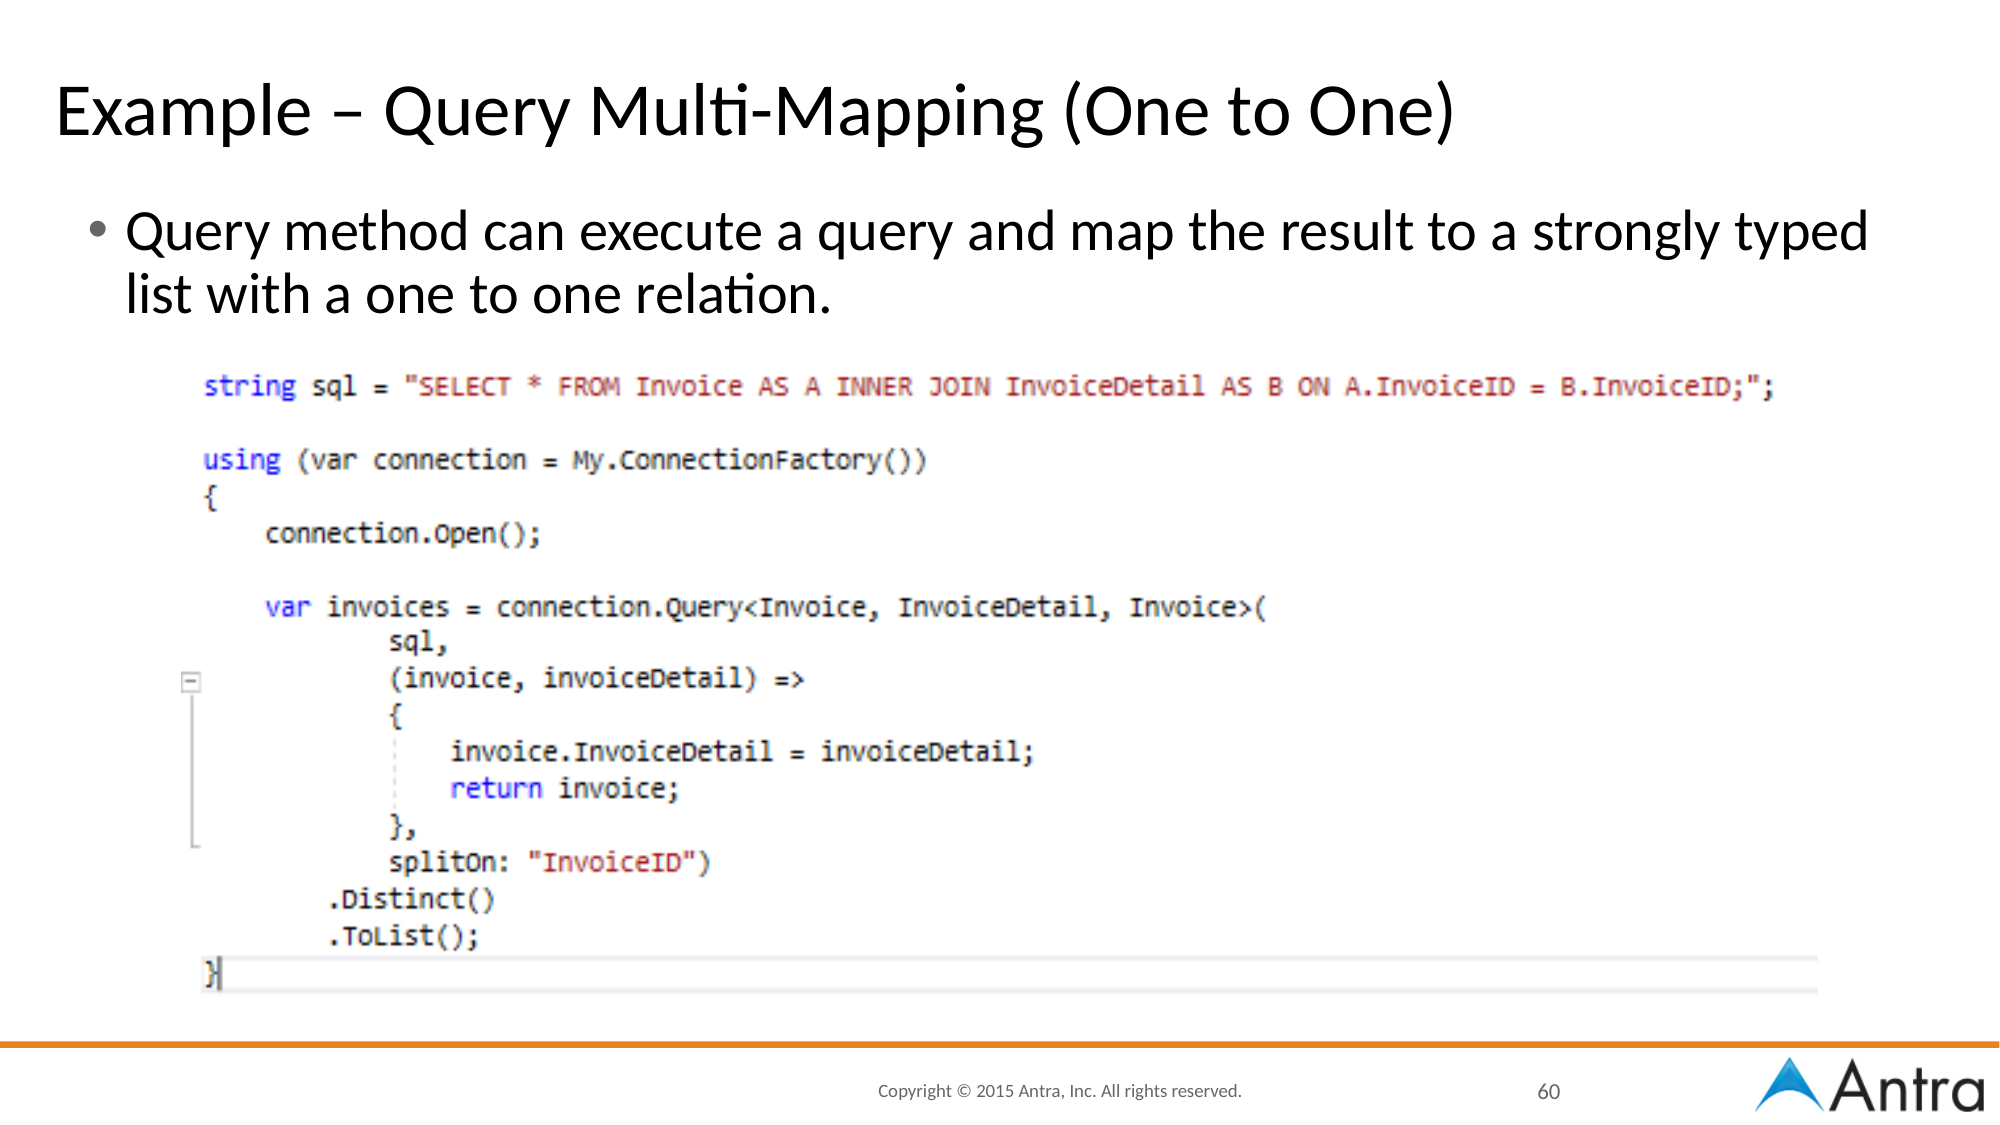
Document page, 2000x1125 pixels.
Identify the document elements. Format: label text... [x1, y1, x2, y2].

slide_number 60 [1498, 1075, 1561, 1106]
title Example – Query Multi-Mapping (One to One) [55, 46, 1880, 150]
list Query method can execute a query and map the result to a strongly typed list with a one to one relation. [87, 200, 1912, 925]
picture [181, 356, 1818, 1005]
picture [1744, 1048, 1994, 1122]
